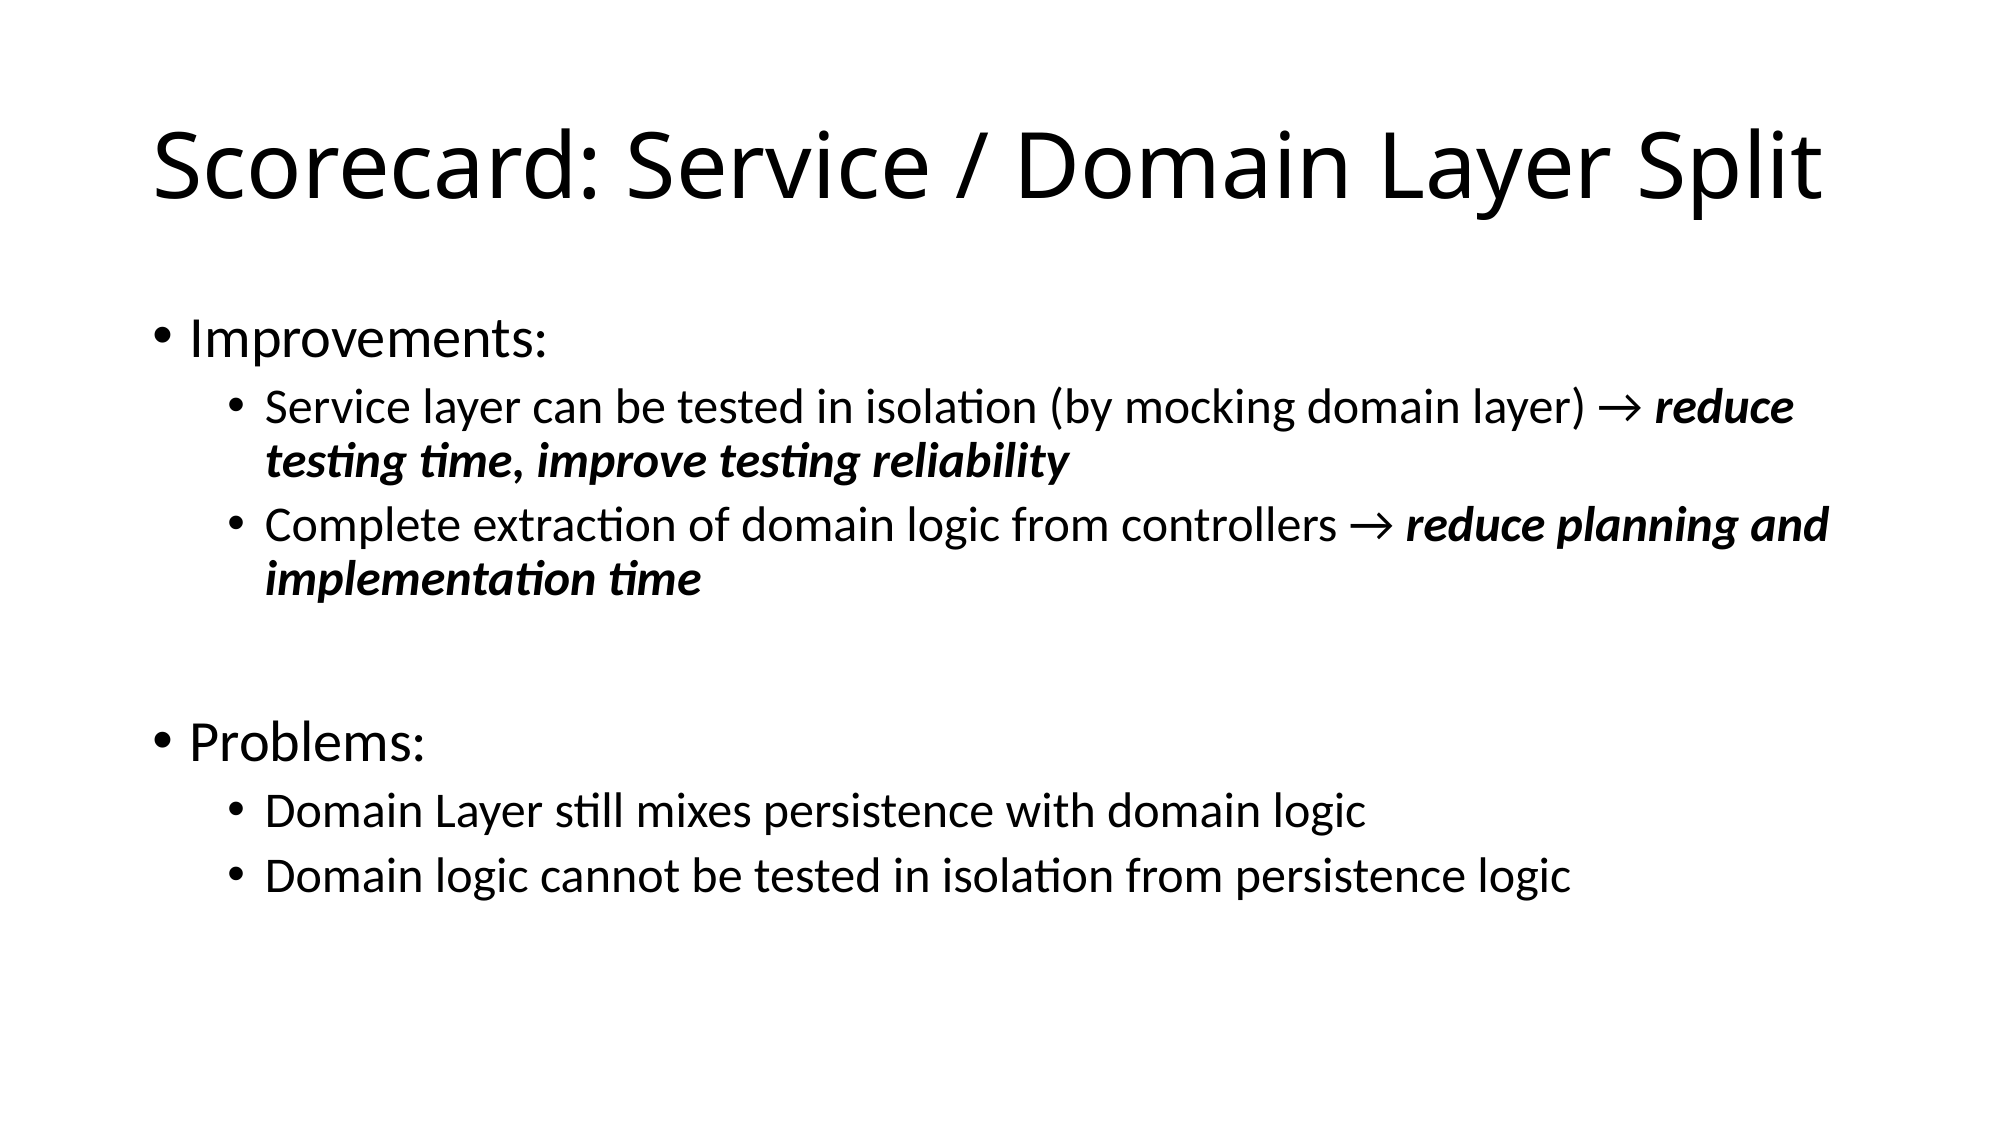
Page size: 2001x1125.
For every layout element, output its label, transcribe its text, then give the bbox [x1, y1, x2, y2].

list Improvements: Service layer can be tested in isolation (by mocking domain layer) → reduce testing time, improve testing reliability Complete extraction of domain logic from controllers → reduce planning and implementation time Problems: Domain Layer still mixes persistence with domain logic Domain logic cannot be tested in isolation from persistence logic [137, 299, 1863, 1014]
title Scorecard: Service / Domain Layer Split [137, 59, 1863, 278]
